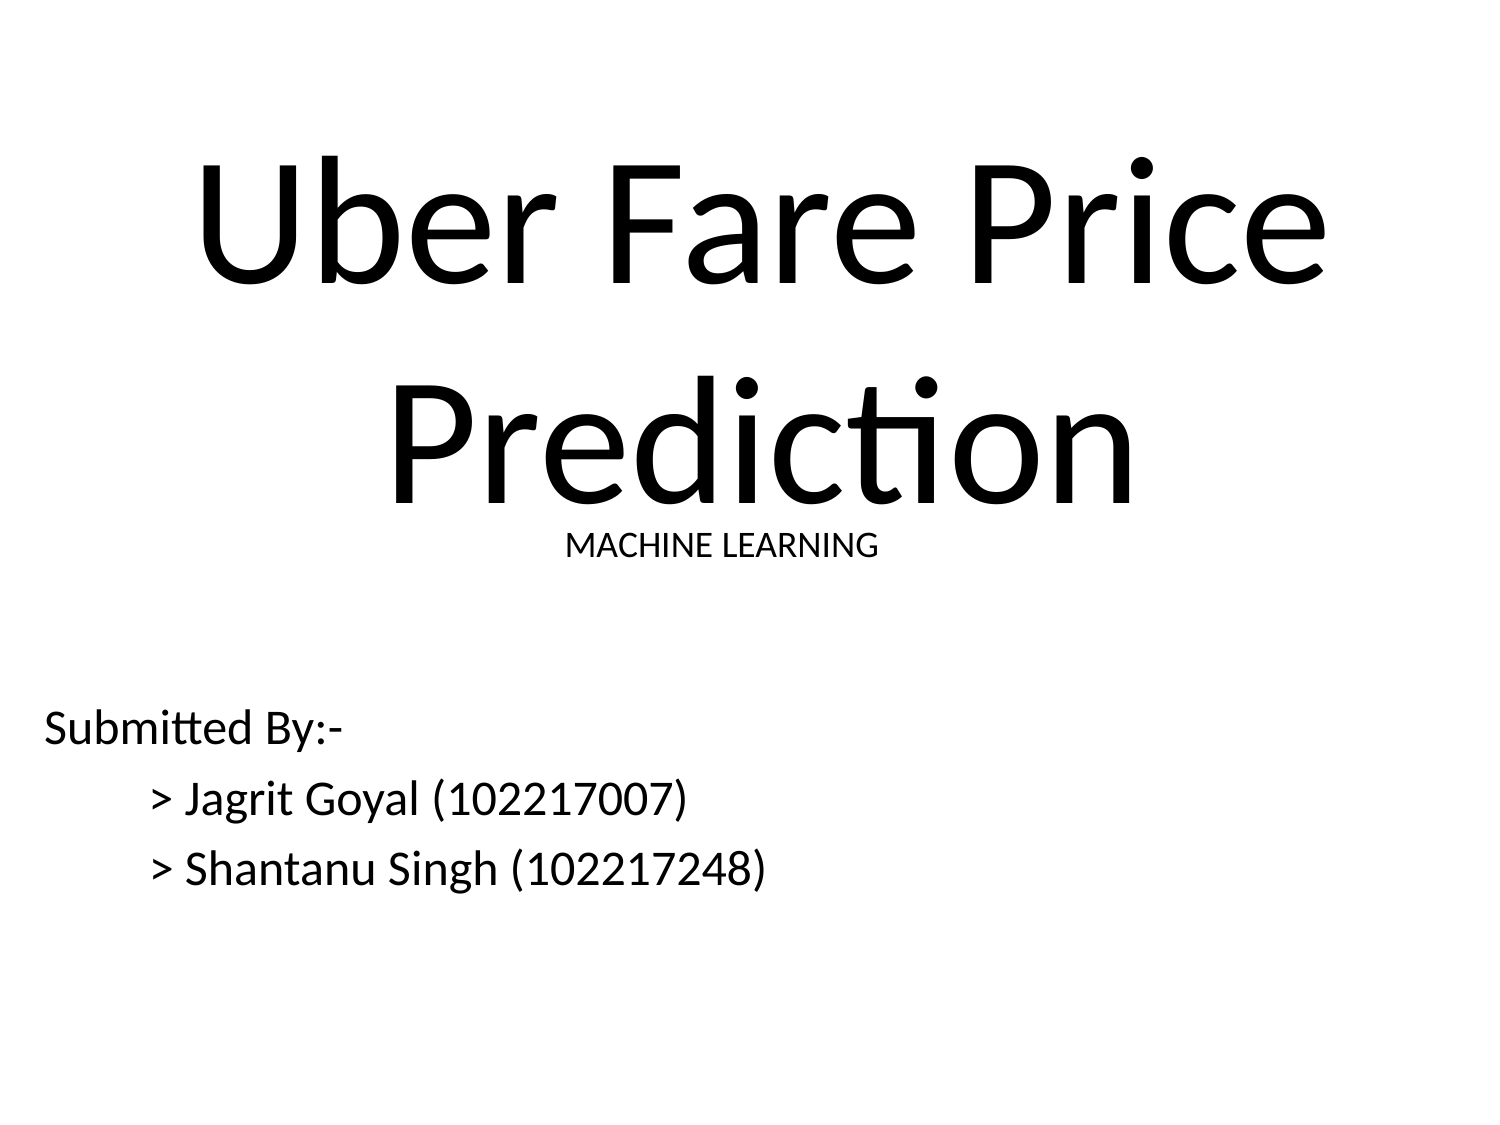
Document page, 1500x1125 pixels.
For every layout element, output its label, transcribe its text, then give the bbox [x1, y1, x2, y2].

title Uber Fare Price Prediction [125, 200, 1400, 442]
text_box MACHINE LEARNING [549, 512, 1288, 573]
subtitle Submitted By:- > Jagrit Goyal (102217007) > Shantanu Singh (102217248) [0, 687, 863, 975]
